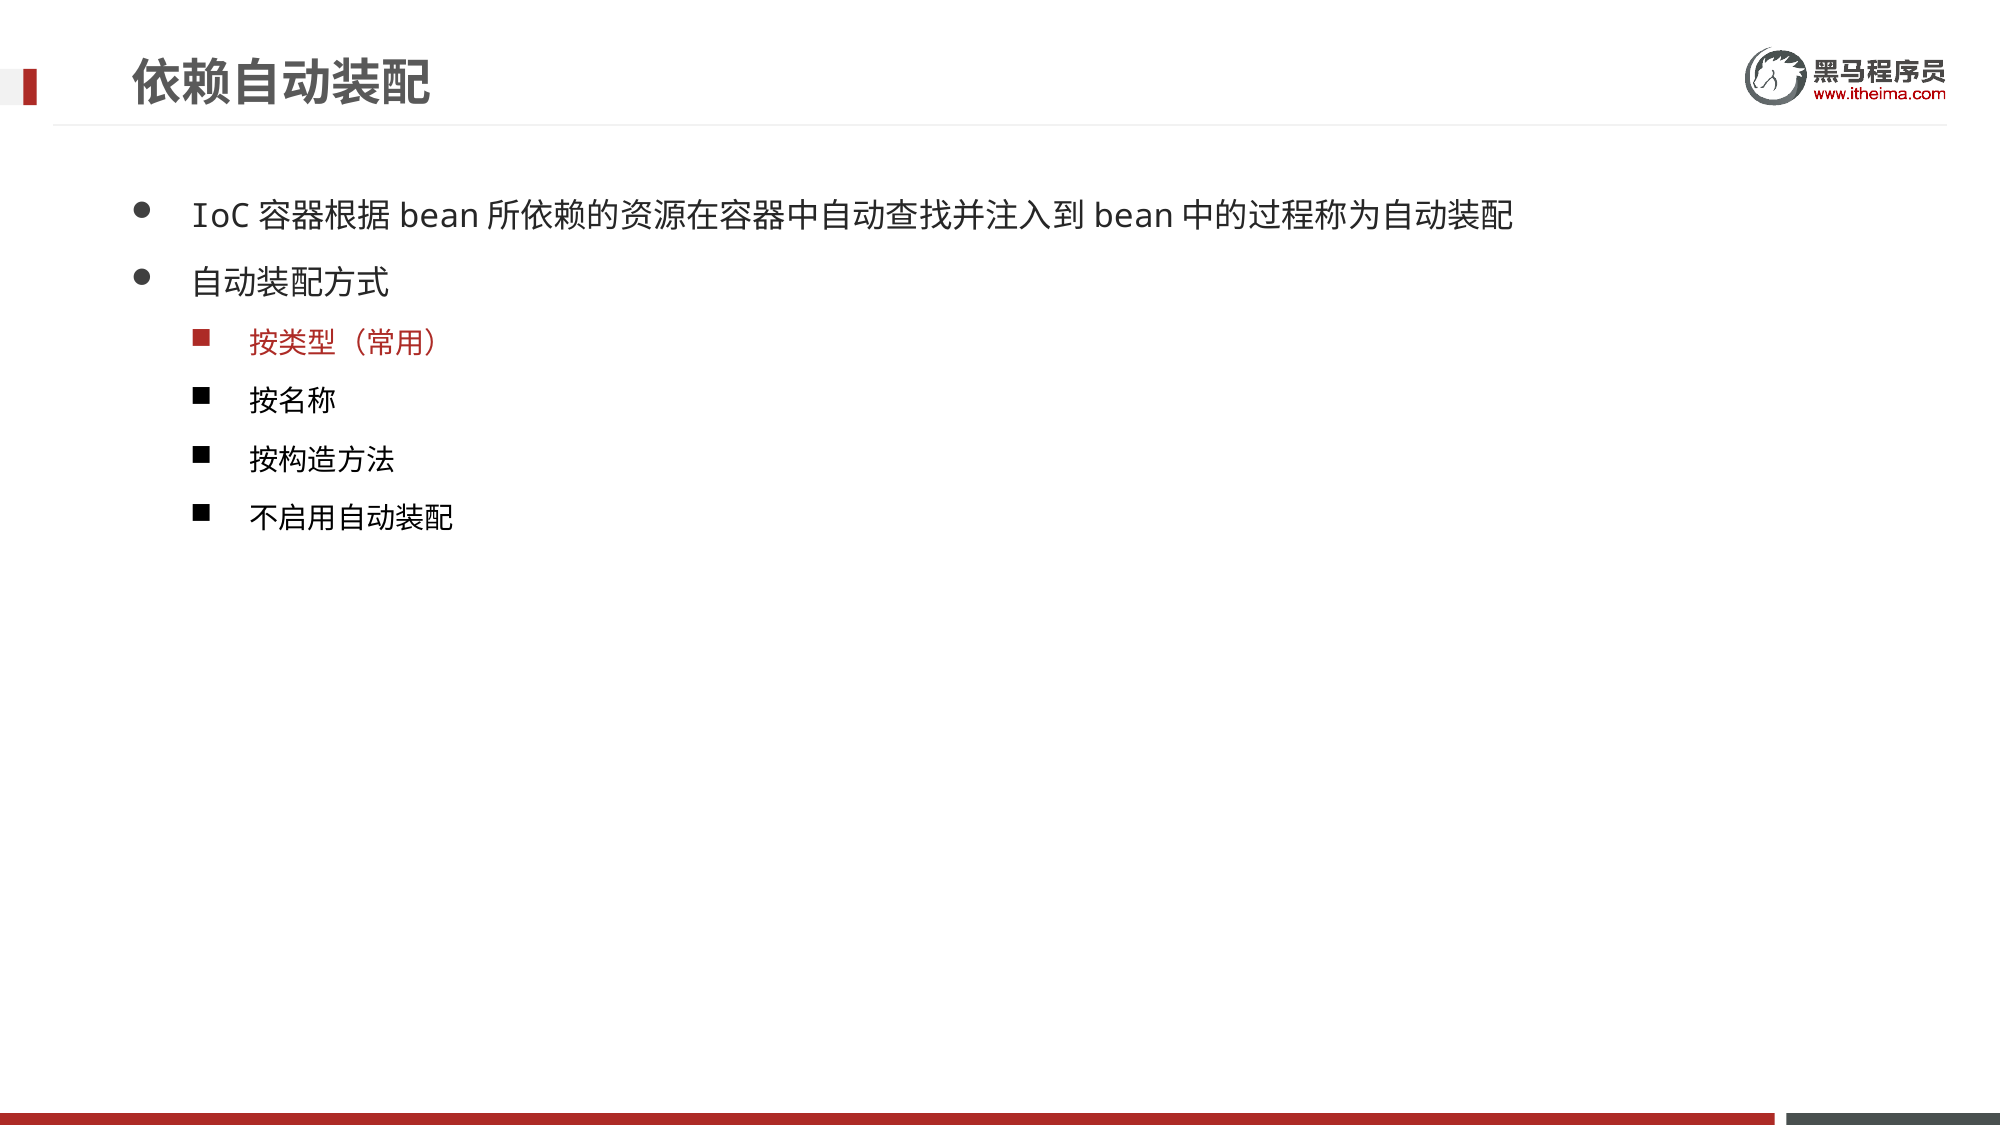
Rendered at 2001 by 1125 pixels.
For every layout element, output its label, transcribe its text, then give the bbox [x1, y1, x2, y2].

picture [1744, 46, 1946, 106]
text_box 依赖自动装配 [116, 38, 1556, 124]
list IoC容器根据bean所依赖的资源在容器中自动查找并注入到bean中的过程称为自动装配 自动装配方式 按类型（常用） 按名称 按构造方法 不启用自动装配 [116, 167, 1876, 943]
